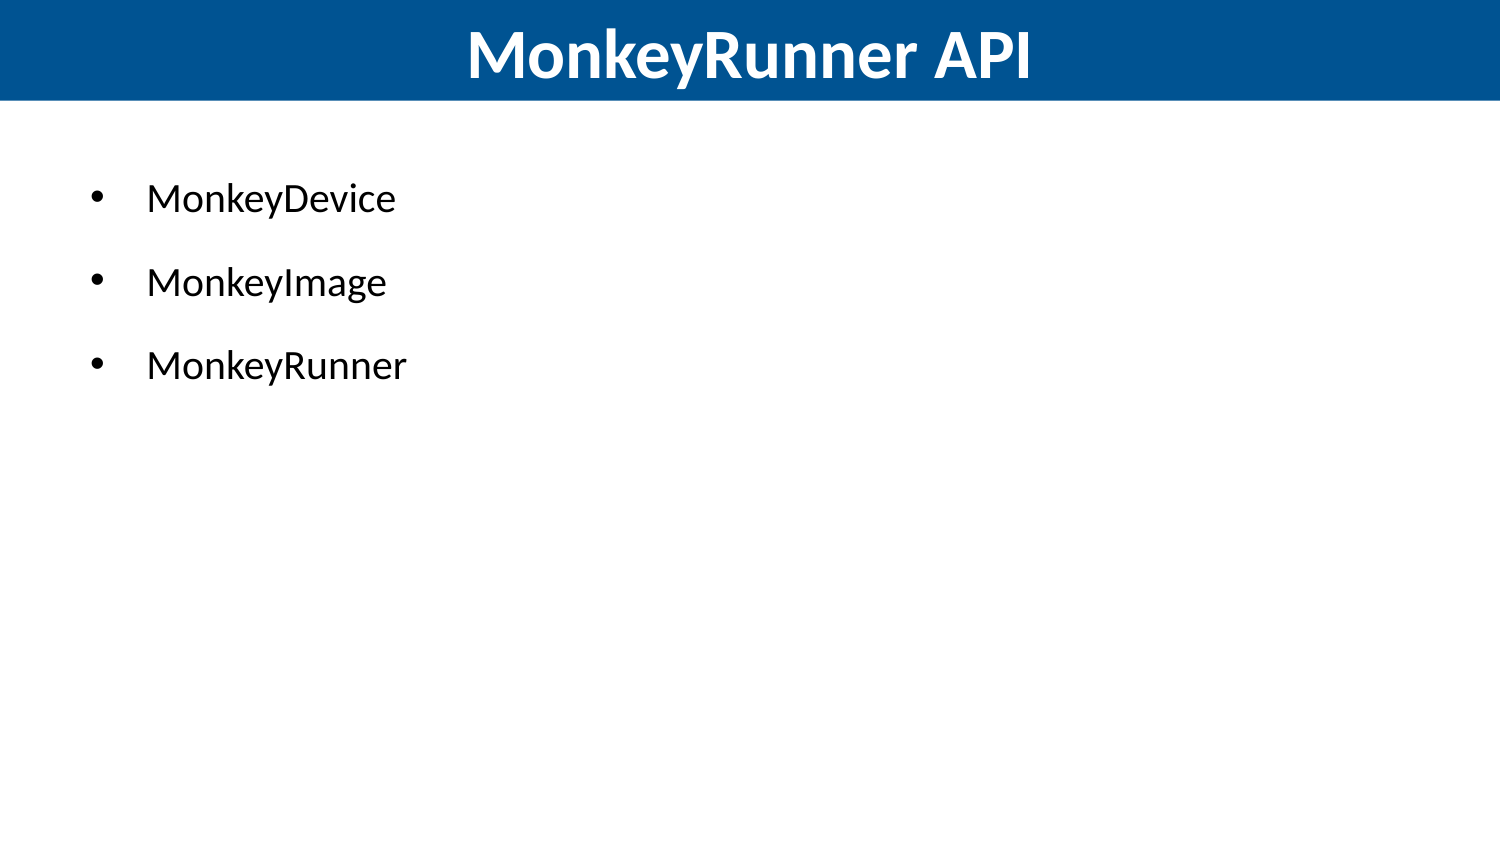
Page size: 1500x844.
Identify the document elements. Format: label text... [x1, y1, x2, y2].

title MonkeyRunner API [0, 0, 1500, 101]
list MonkeyDevice MonkeyImage MonkeyRunner [75, 138, 1426, 696]
